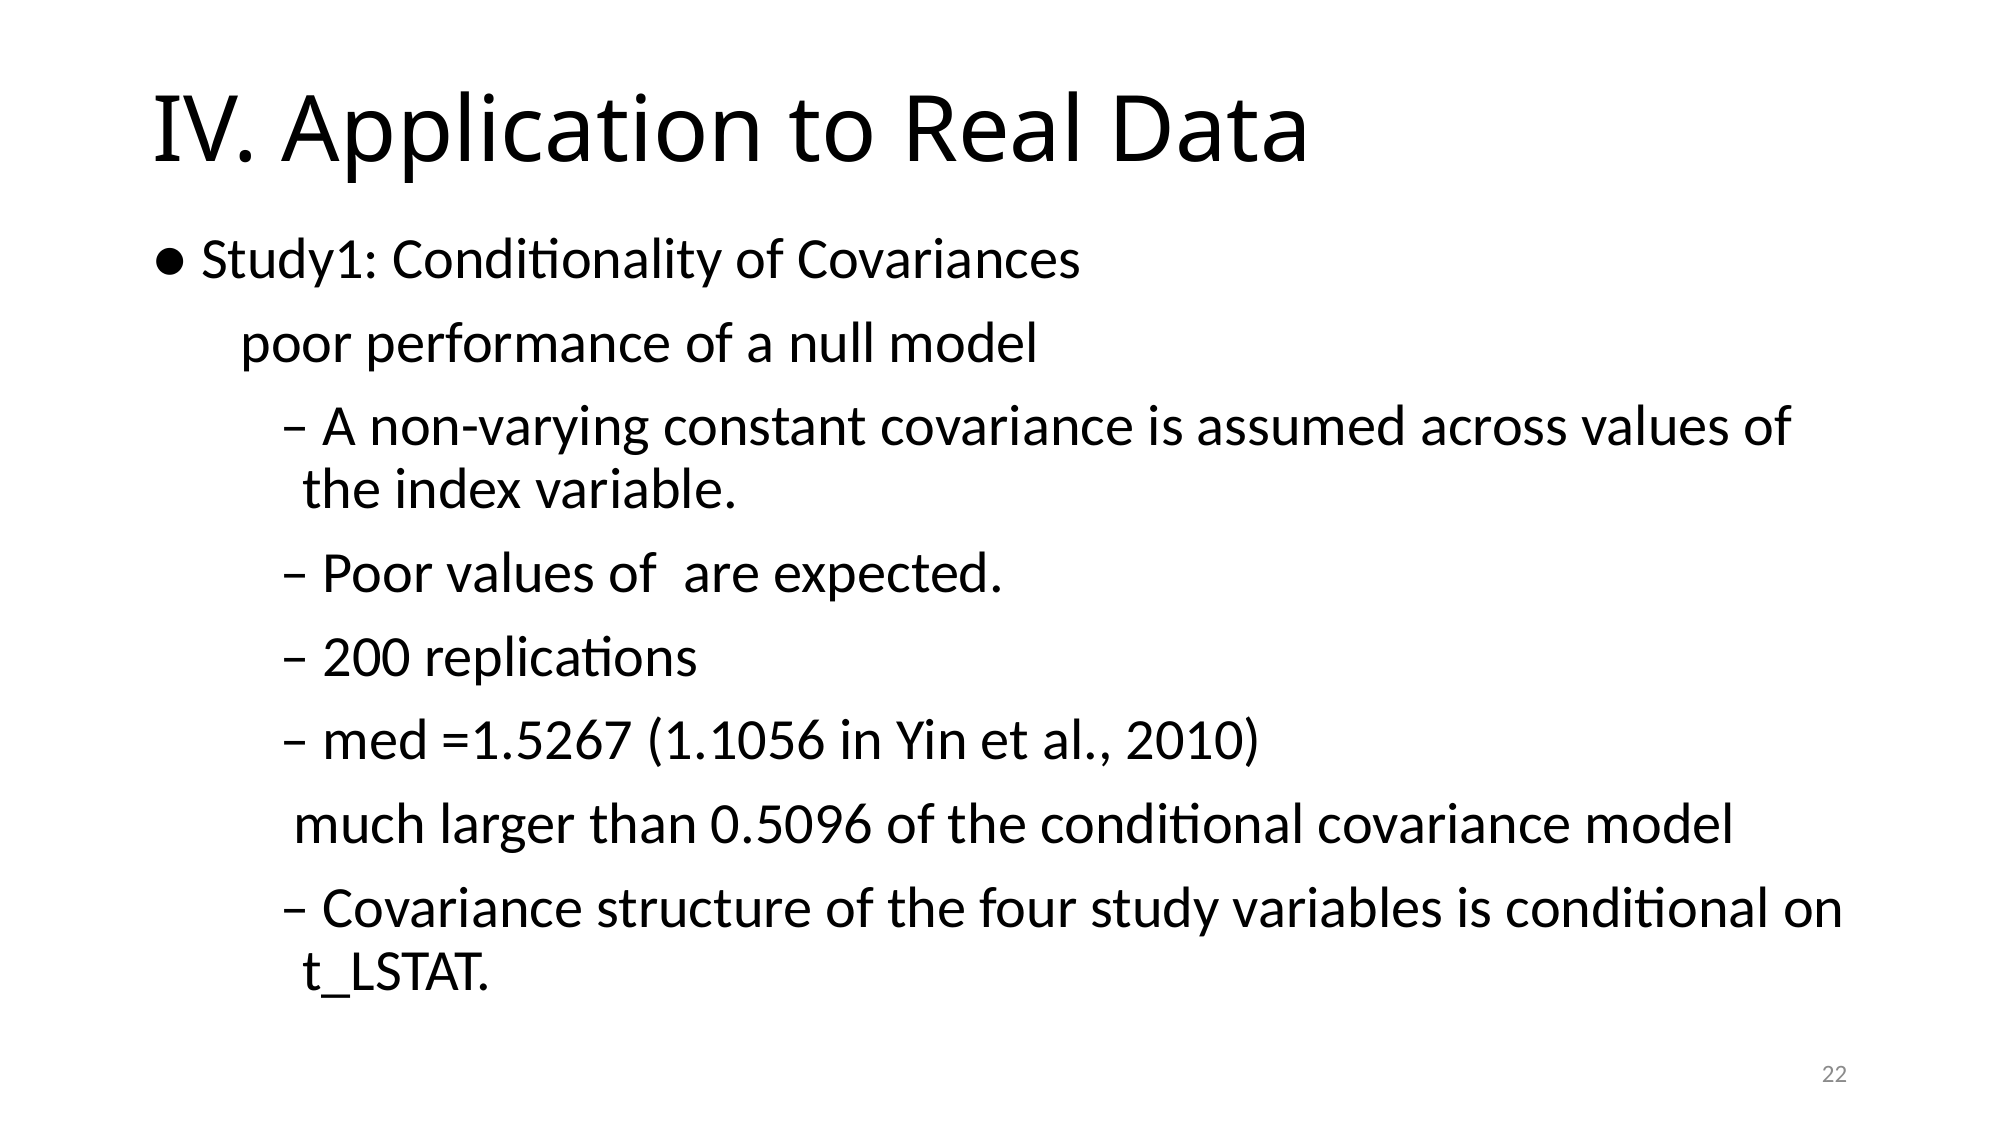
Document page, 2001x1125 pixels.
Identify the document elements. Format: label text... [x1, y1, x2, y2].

title IV. Application to Real Data [137, 59, 1863, 204]
slide_number 22 [1412, 1042, 1863, 1103]
